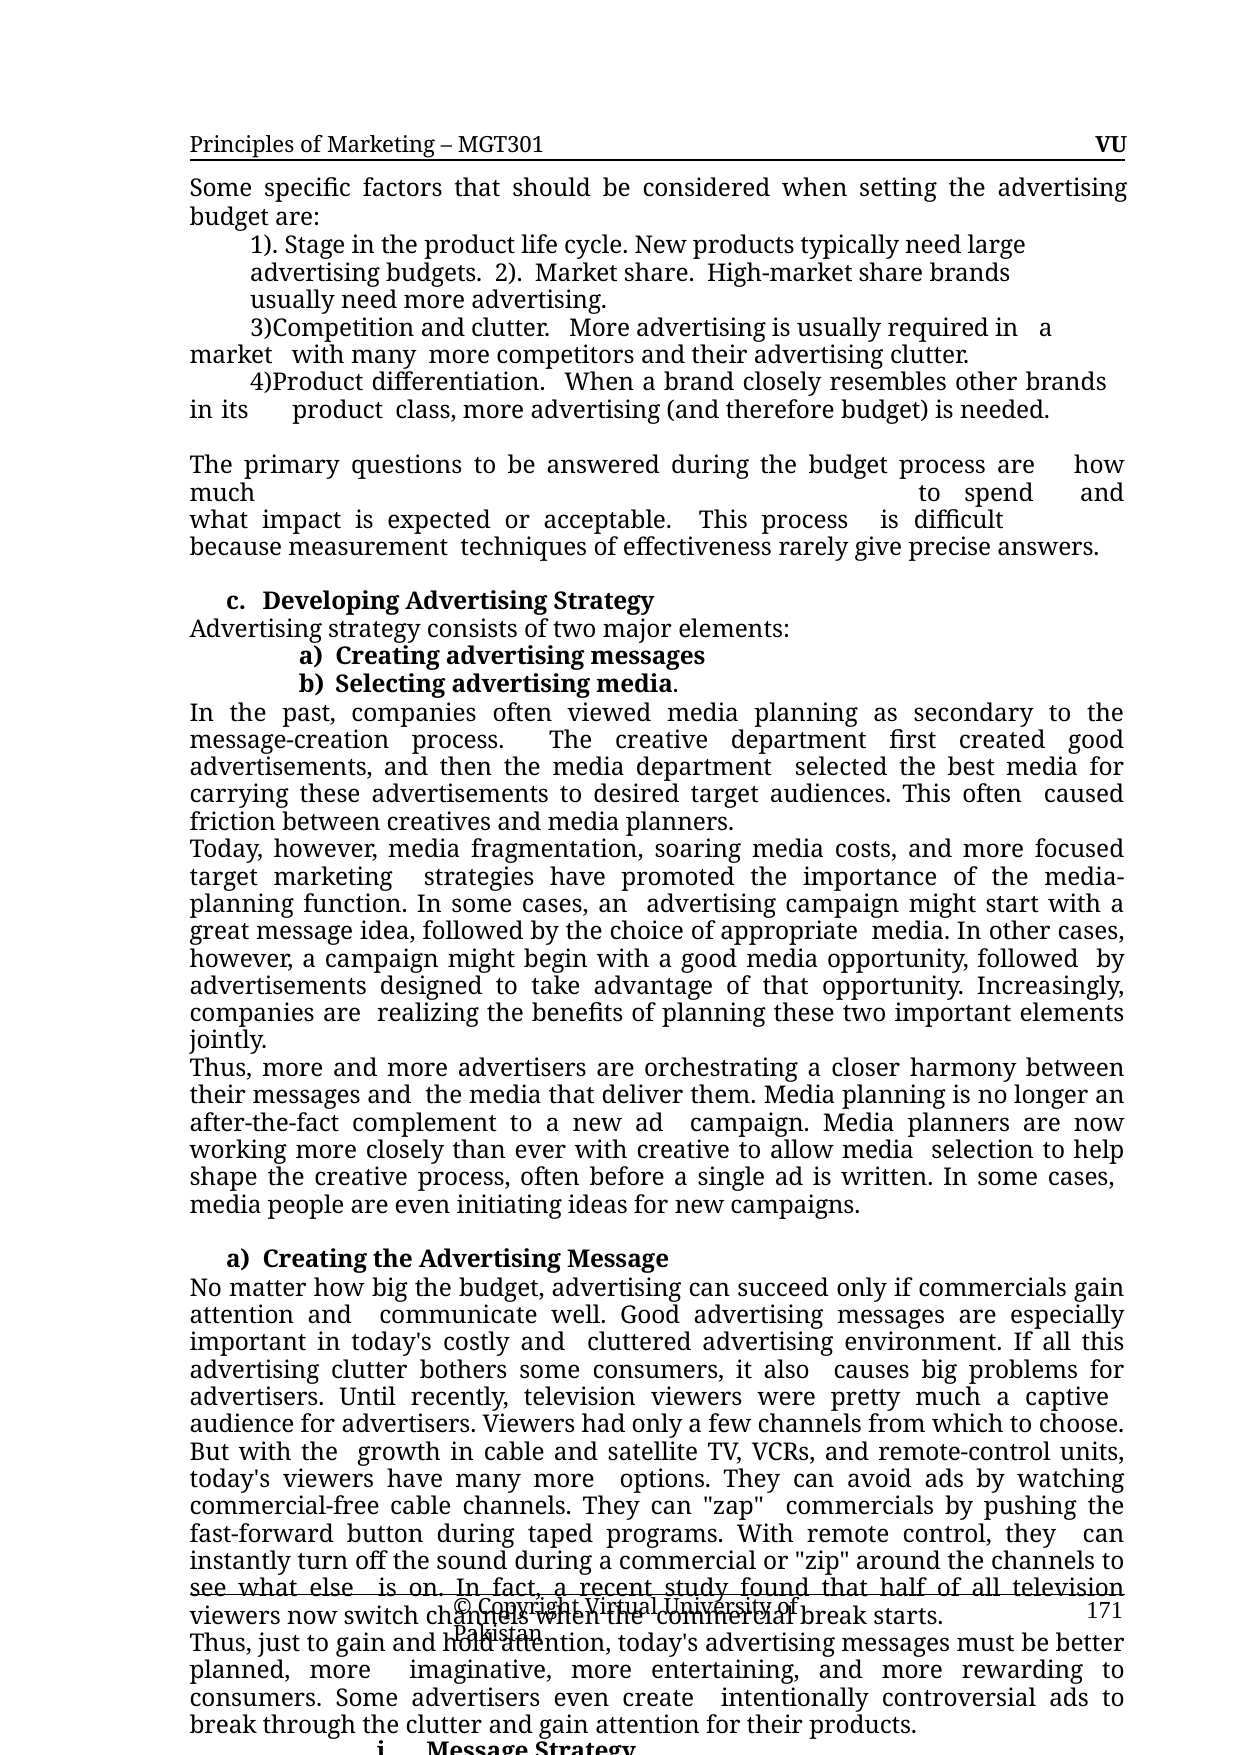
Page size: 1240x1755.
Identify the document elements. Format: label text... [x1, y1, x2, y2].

text_box Principles of Marketing – MGT301 VU Some specific factors that should be considered when setting the advertising budget are: 1). Stage in the product life cycle. New products typically need large advertising budgets. 2). Market share. High-market share brands usually need more advertising. Competition and clutter. More advertising is usually required in a market with many more competitors and their advertising clutter. Product differentiation. When a brand closely resembles other brands in its product class, more advertising (and therefore budget) is needed. The primary questions to be answered during the budget process are how much to spend and what impact is expected or acceptable. This process is difficult because measurement techniques of effectiveness rarely give precise answers. Developing Advertising Strategy Advertising strategy consists of two major elements: Creating advertising messages Selecting advertising media. In the past, companies often viewed media planning as secondary to the message-creation process. The creative department first created good advertisements, and then the media department selected the best media for carrying these advertisements to desired target audiences. This often caused friction between creatives and media planners. Today, however, media fragmentation, soaring media costs, and more focused target marketing strategies have promoted the importance of the media-planning function. In some cases, an advertising campaign might start with a great message idea, followed by the choice of appropriate media. In other cases, however, a campaign might begin with a good media opportunity, followed by advertisements designed to take advantage of that opportunity. Increasingly, companies are realizing the benefits of planning these two important elements jointly. Thus, more and more advertisers are orchestrating a closer harmony between their messages and the media that deliver them. Media planning is no longer an after-the-fact complement to a new ad campaign. Media planners are now working more closely than ever with creative to allow media selection to help shape the creative process, often before a single ad is written. In some cases, media people are even initiating ideas for new campaigns. Creating the Advertising Message No matter how big the budget, advertising can succeed only if commercials gain attention and communicate well. Good advertising messages are especially important in today's costly and cluttered advertising environment. If all this advertising clutter bothers some consumers, it also causes big problems for advertisers. Until recently, television viewers were pretty much a captive audience for advertisers. Viewers had only a few channels from which to choose. But with the growth in cable and satellite TV, VCRs, and remote-control units, today's viewers have many more options. They can avoid ads by watching commercial-free cable channels. They can "zap" commercials by pushing the fast-forward button during taped programs. With remote control, they can instantly turn off the sound during a commercial or "zip" around the channels to see what else is on. In fact, a recent study found that half of all television viewers now switch channels when the commercial break starts. Thus, just to gain and hold attention, today's advertising messages must be better planned, more imaginative, more entertaining, and more rewarding to consumers. Some advertisers even create intentionally controversial ads to break through the clutter and gain attention for their products. Message Strategy The first step in creating effective advertising messages is to decide what general message will be communicated to consumers—to plan a message strategy. The purpose of advertising is to get consumers to think about or react to the product or company in a certain way. People will react [187, 130, 1128, 1755]
